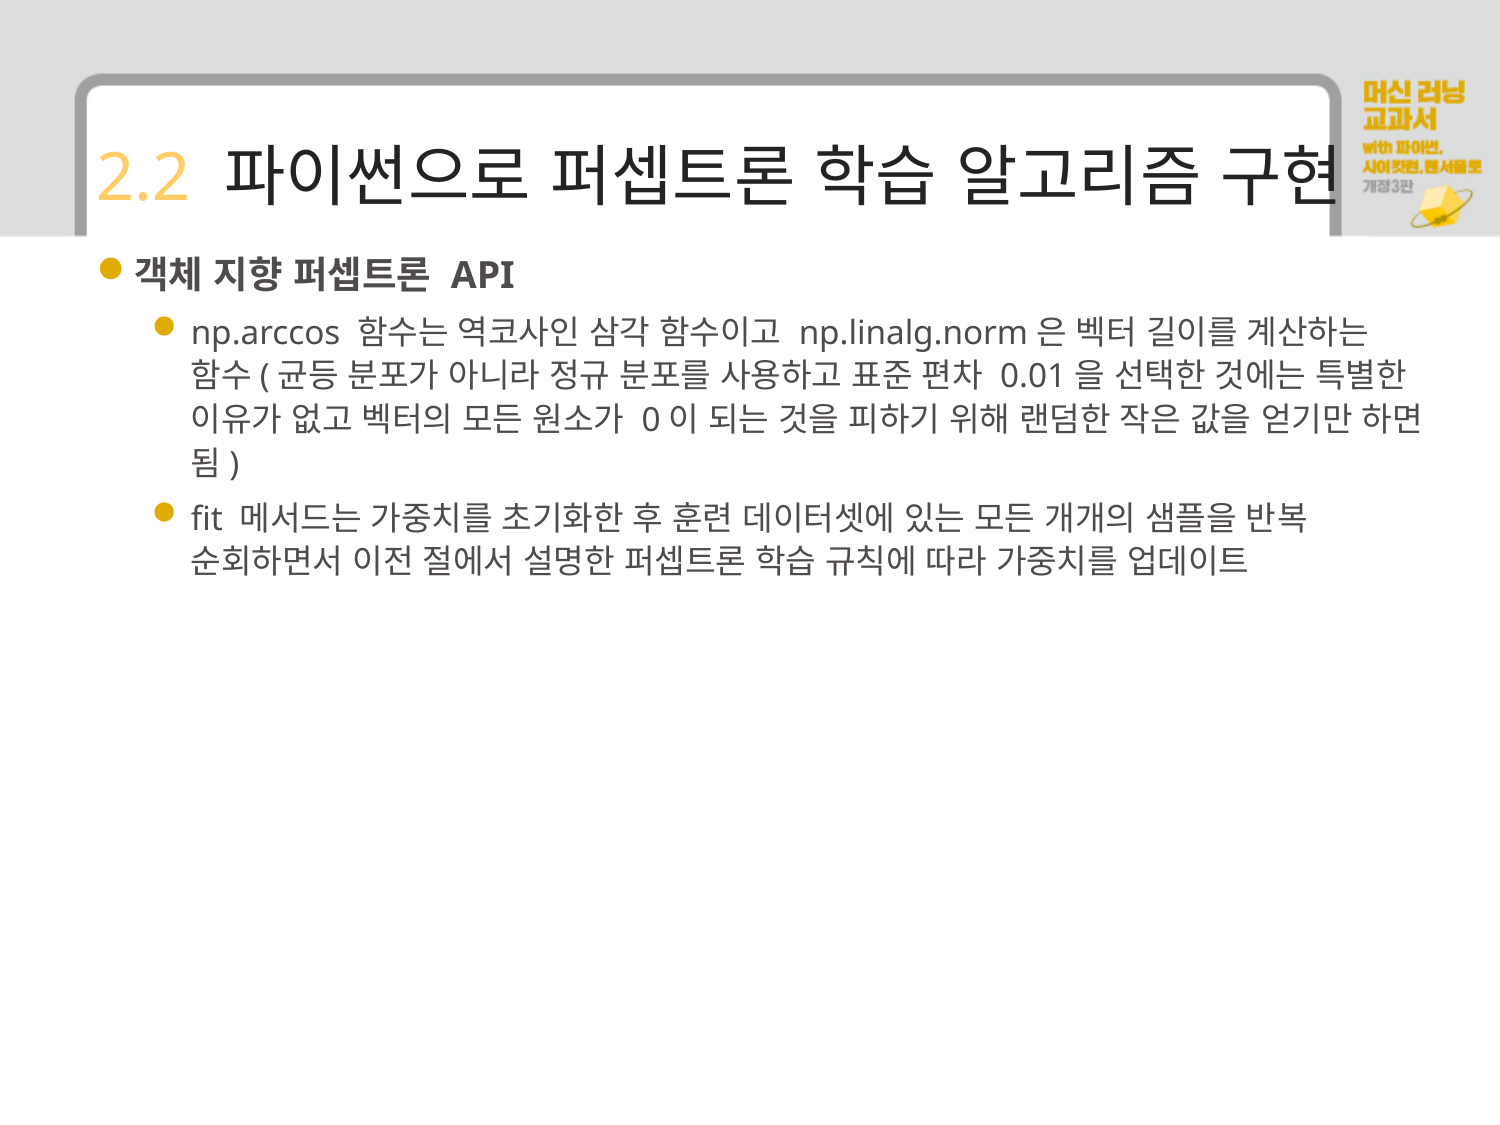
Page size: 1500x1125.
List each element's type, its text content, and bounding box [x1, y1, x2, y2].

picture [0, 0, 1500, 1125]
list 객체 지향 퍼셉트론 API np.arccos 함수는 역코사인 삼각 함수이고 np.linalg.norm은 벡터 길이를 계산하는 함수(균등 분포가 아니라 정규 분포를 사용하고 표준 편차 0.01을 선택한 것에는 특별한 이유가 없고 벡터의 모든 원소가 0이 되는 것을 피하기 위해 랜덤한 작은 값을 얻기만 하면 됨) fit 메서드는 가중치를 초기화한 후 훈련 데이터셋에 있는 모든 개개의 샘플을 반복 순회하면서 이전 절에서 설명한 퍼셉트론 학습 규칙에 따라 가중치를 업데이트 [81, 239, 1440, 1054]
title 2.2 파이썬으로 퍼셉트론 학습 알고리즘 구현 [81, 90, 1412, 222]
